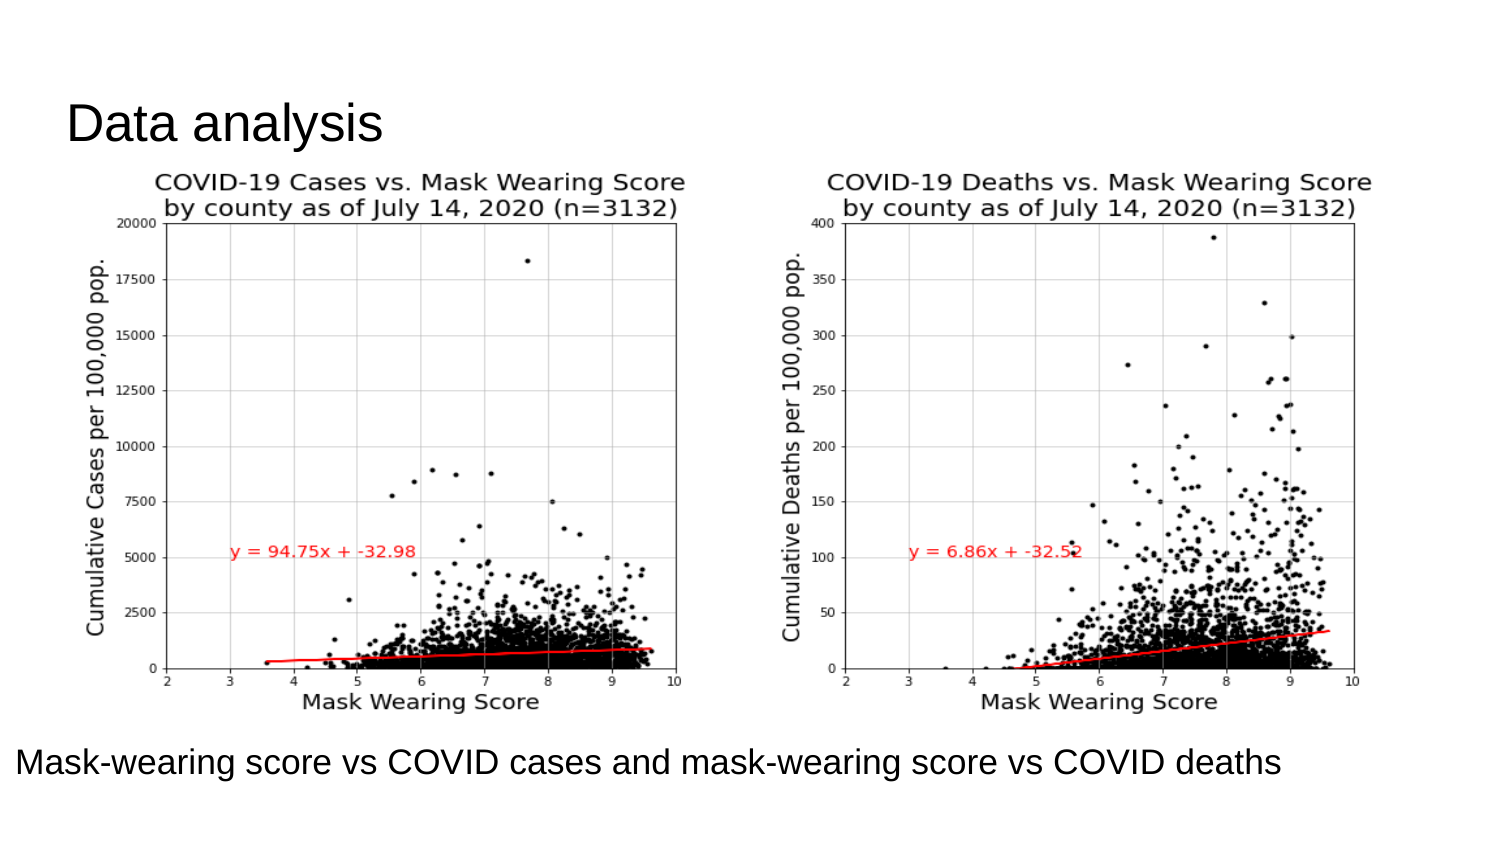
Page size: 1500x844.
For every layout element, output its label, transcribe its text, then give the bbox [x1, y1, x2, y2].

title Data analysis [51, 72, 1449, 167]
text_box Mask-wearing score vs COVID cases and mask-wearing score vs COVID deaths [0, 718, 1500, 798]
picture [763, 152, 1419, 742]
picture [84, 152, 741, 742]
